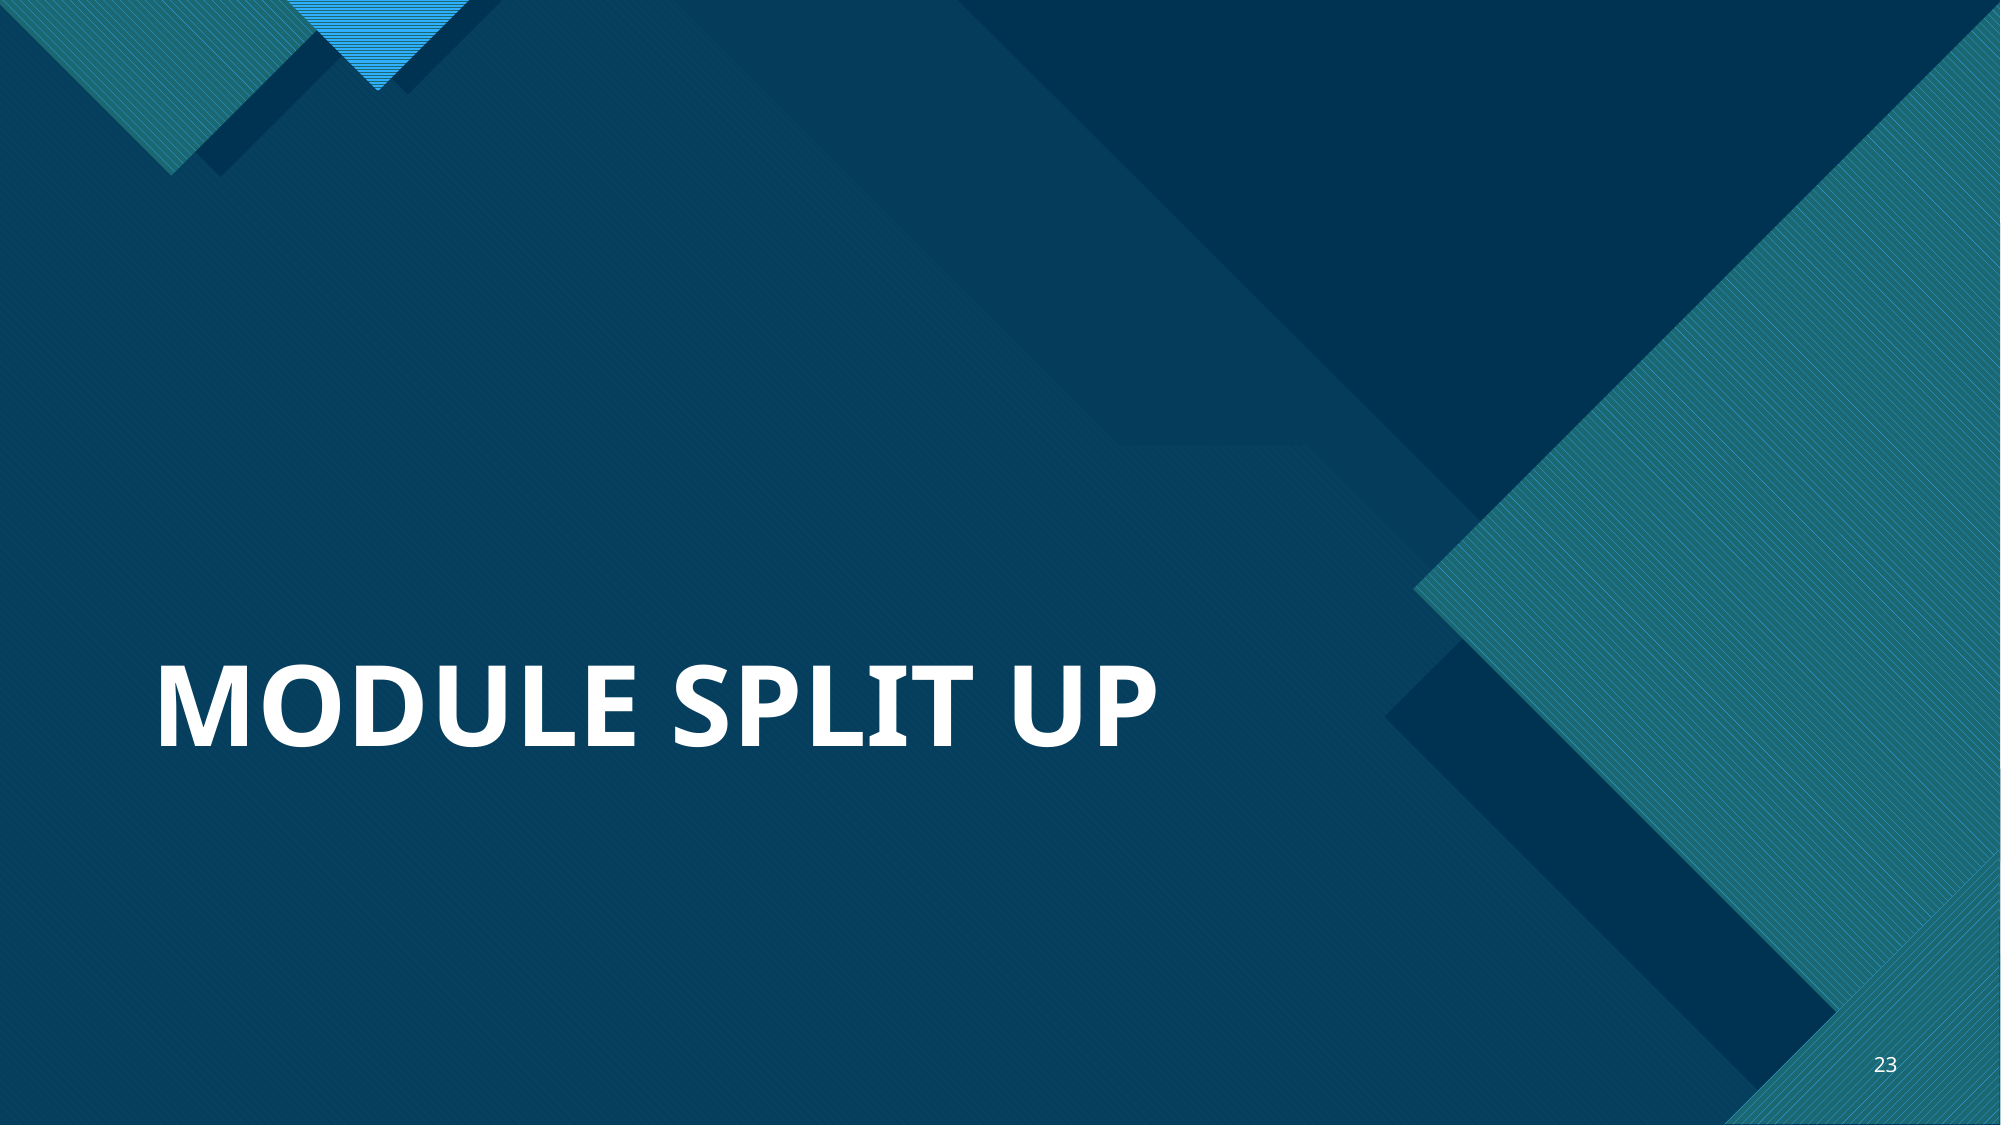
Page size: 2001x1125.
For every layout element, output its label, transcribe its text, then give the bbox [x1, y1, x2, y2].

title MODULE SPLIT UP [136, 637, 1413, 779]
slide_number 12 [1415, 427, 2001, 1125]
slide_number 23 [1845, 1035, 1913, 1096]
